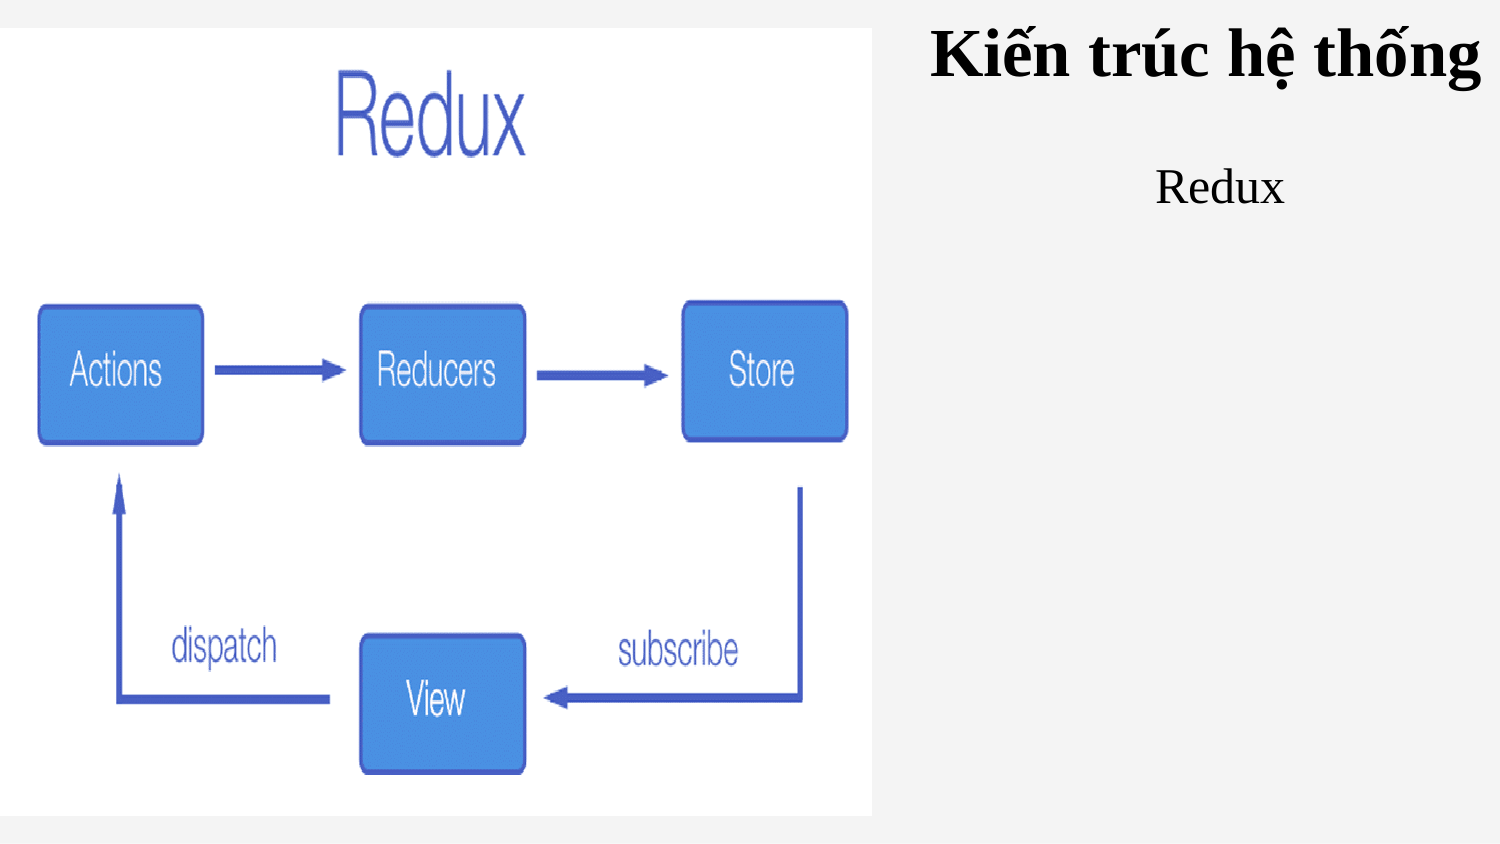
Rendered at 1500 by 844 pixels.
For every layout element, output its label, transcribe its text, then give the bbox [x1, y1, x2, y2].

picture [0, 28, 872, 816]
text_box Kiến trúc hệ thống [915, 0, 1498, 98]
text_box Redux [1140, 146, 1321, 222]
